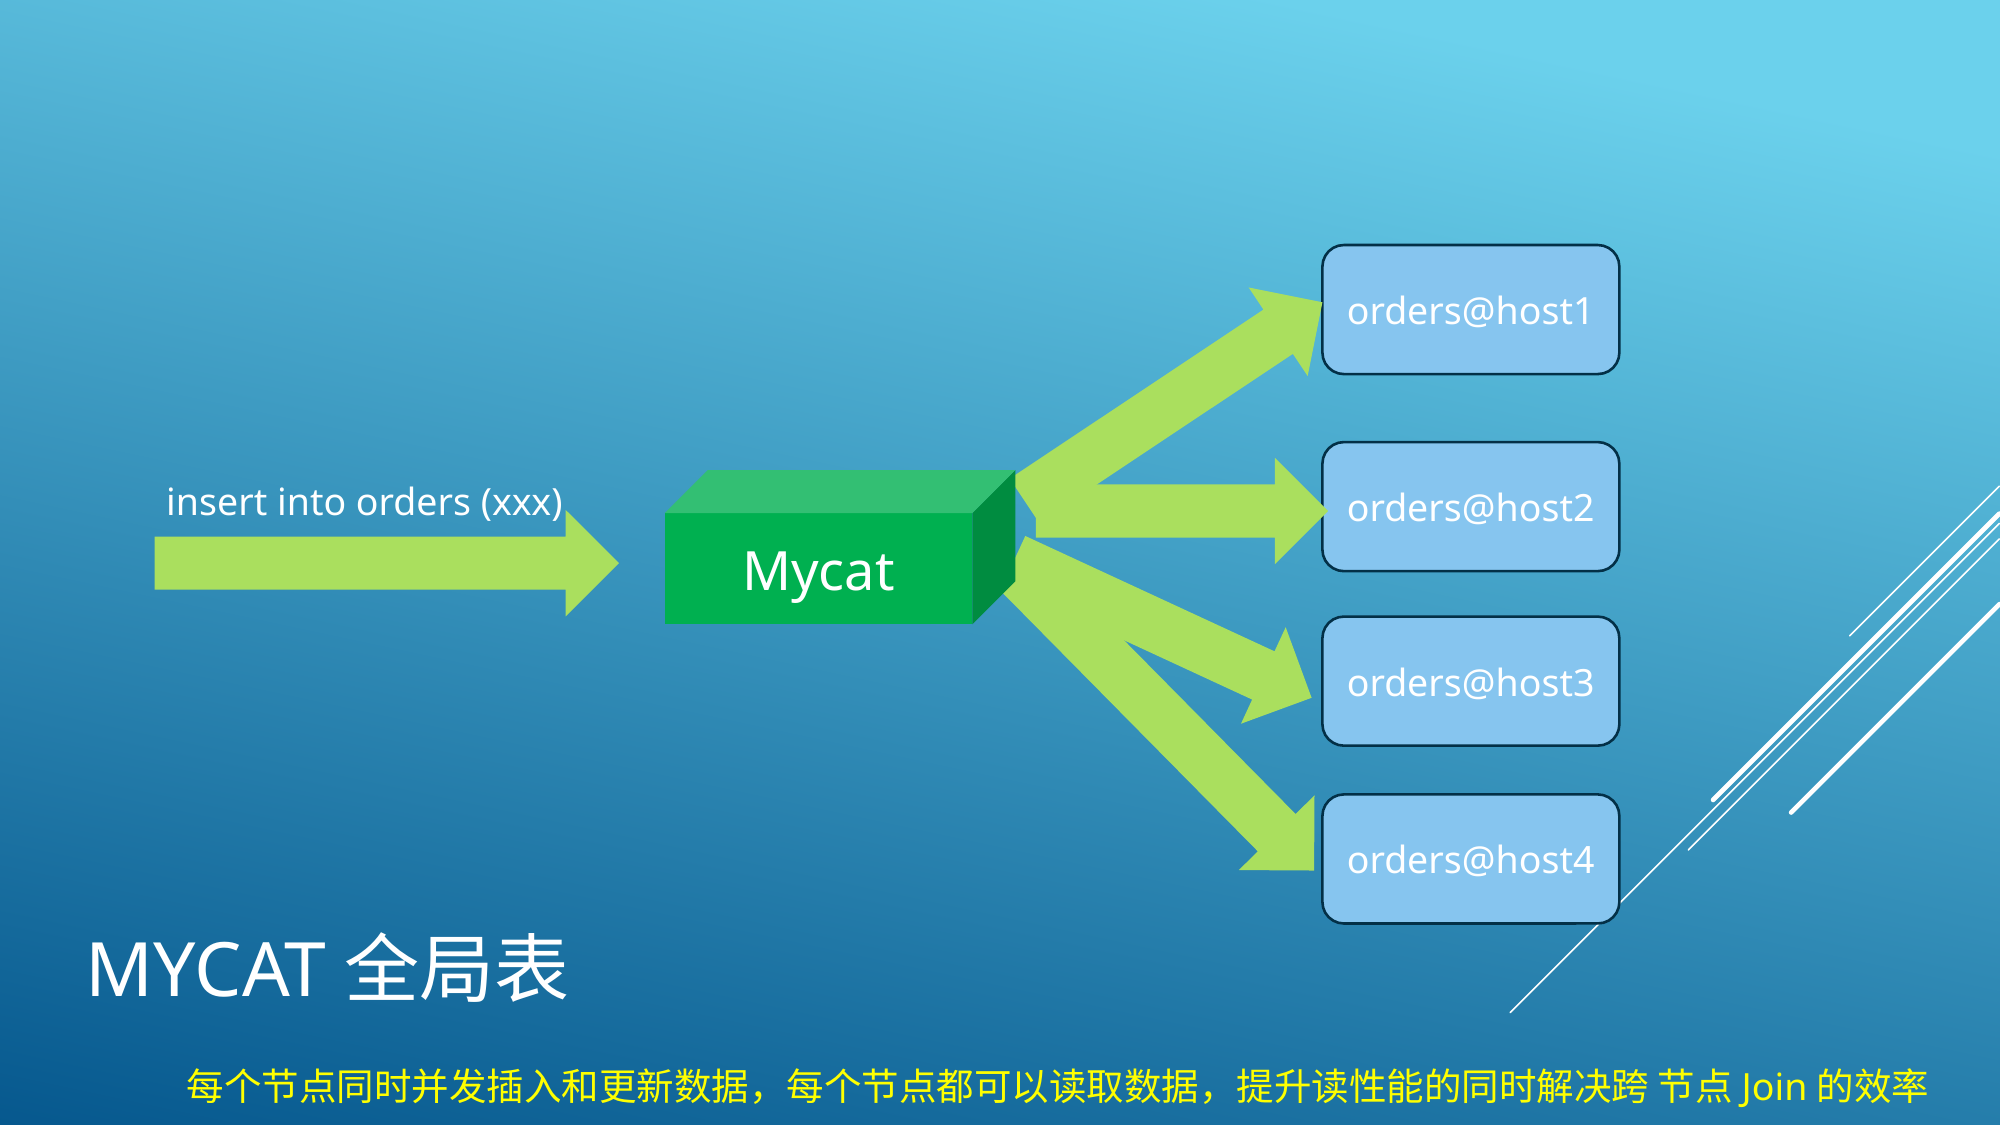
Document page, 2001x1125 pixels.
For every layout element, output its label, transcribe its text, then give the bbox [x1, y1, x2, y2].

text_box insert into orders (xxx) [151, 470, 578, 530]
text_box orders@host1 [1321, 243, 1621, 376]
text_box [1003, 552, 1316, 872]
text_box 每个节点同时并发插入和更新数据，每个节点都可以读取数据，提升读性能的同时解决跨 节点Join的效率 [171, 1055, 1945, 1116]
text_box [1034, 456, 1330, 566]
text_box orders@host2 [1321, 440, 1621, 573]
text_box Mycat [663, 468, 1017, 626]
title Mycat全局表 [70, 843, 1471, 1091]
text_box [153, 520, 620, 618]
text_box orders@host4 [1321, 793, 1621, 925]
text_box [1017, 286, 1324, 518]
text_box [1017, 534, 1313, 725]
text_box orders@host3 [1321, 615, 1621, 747]
